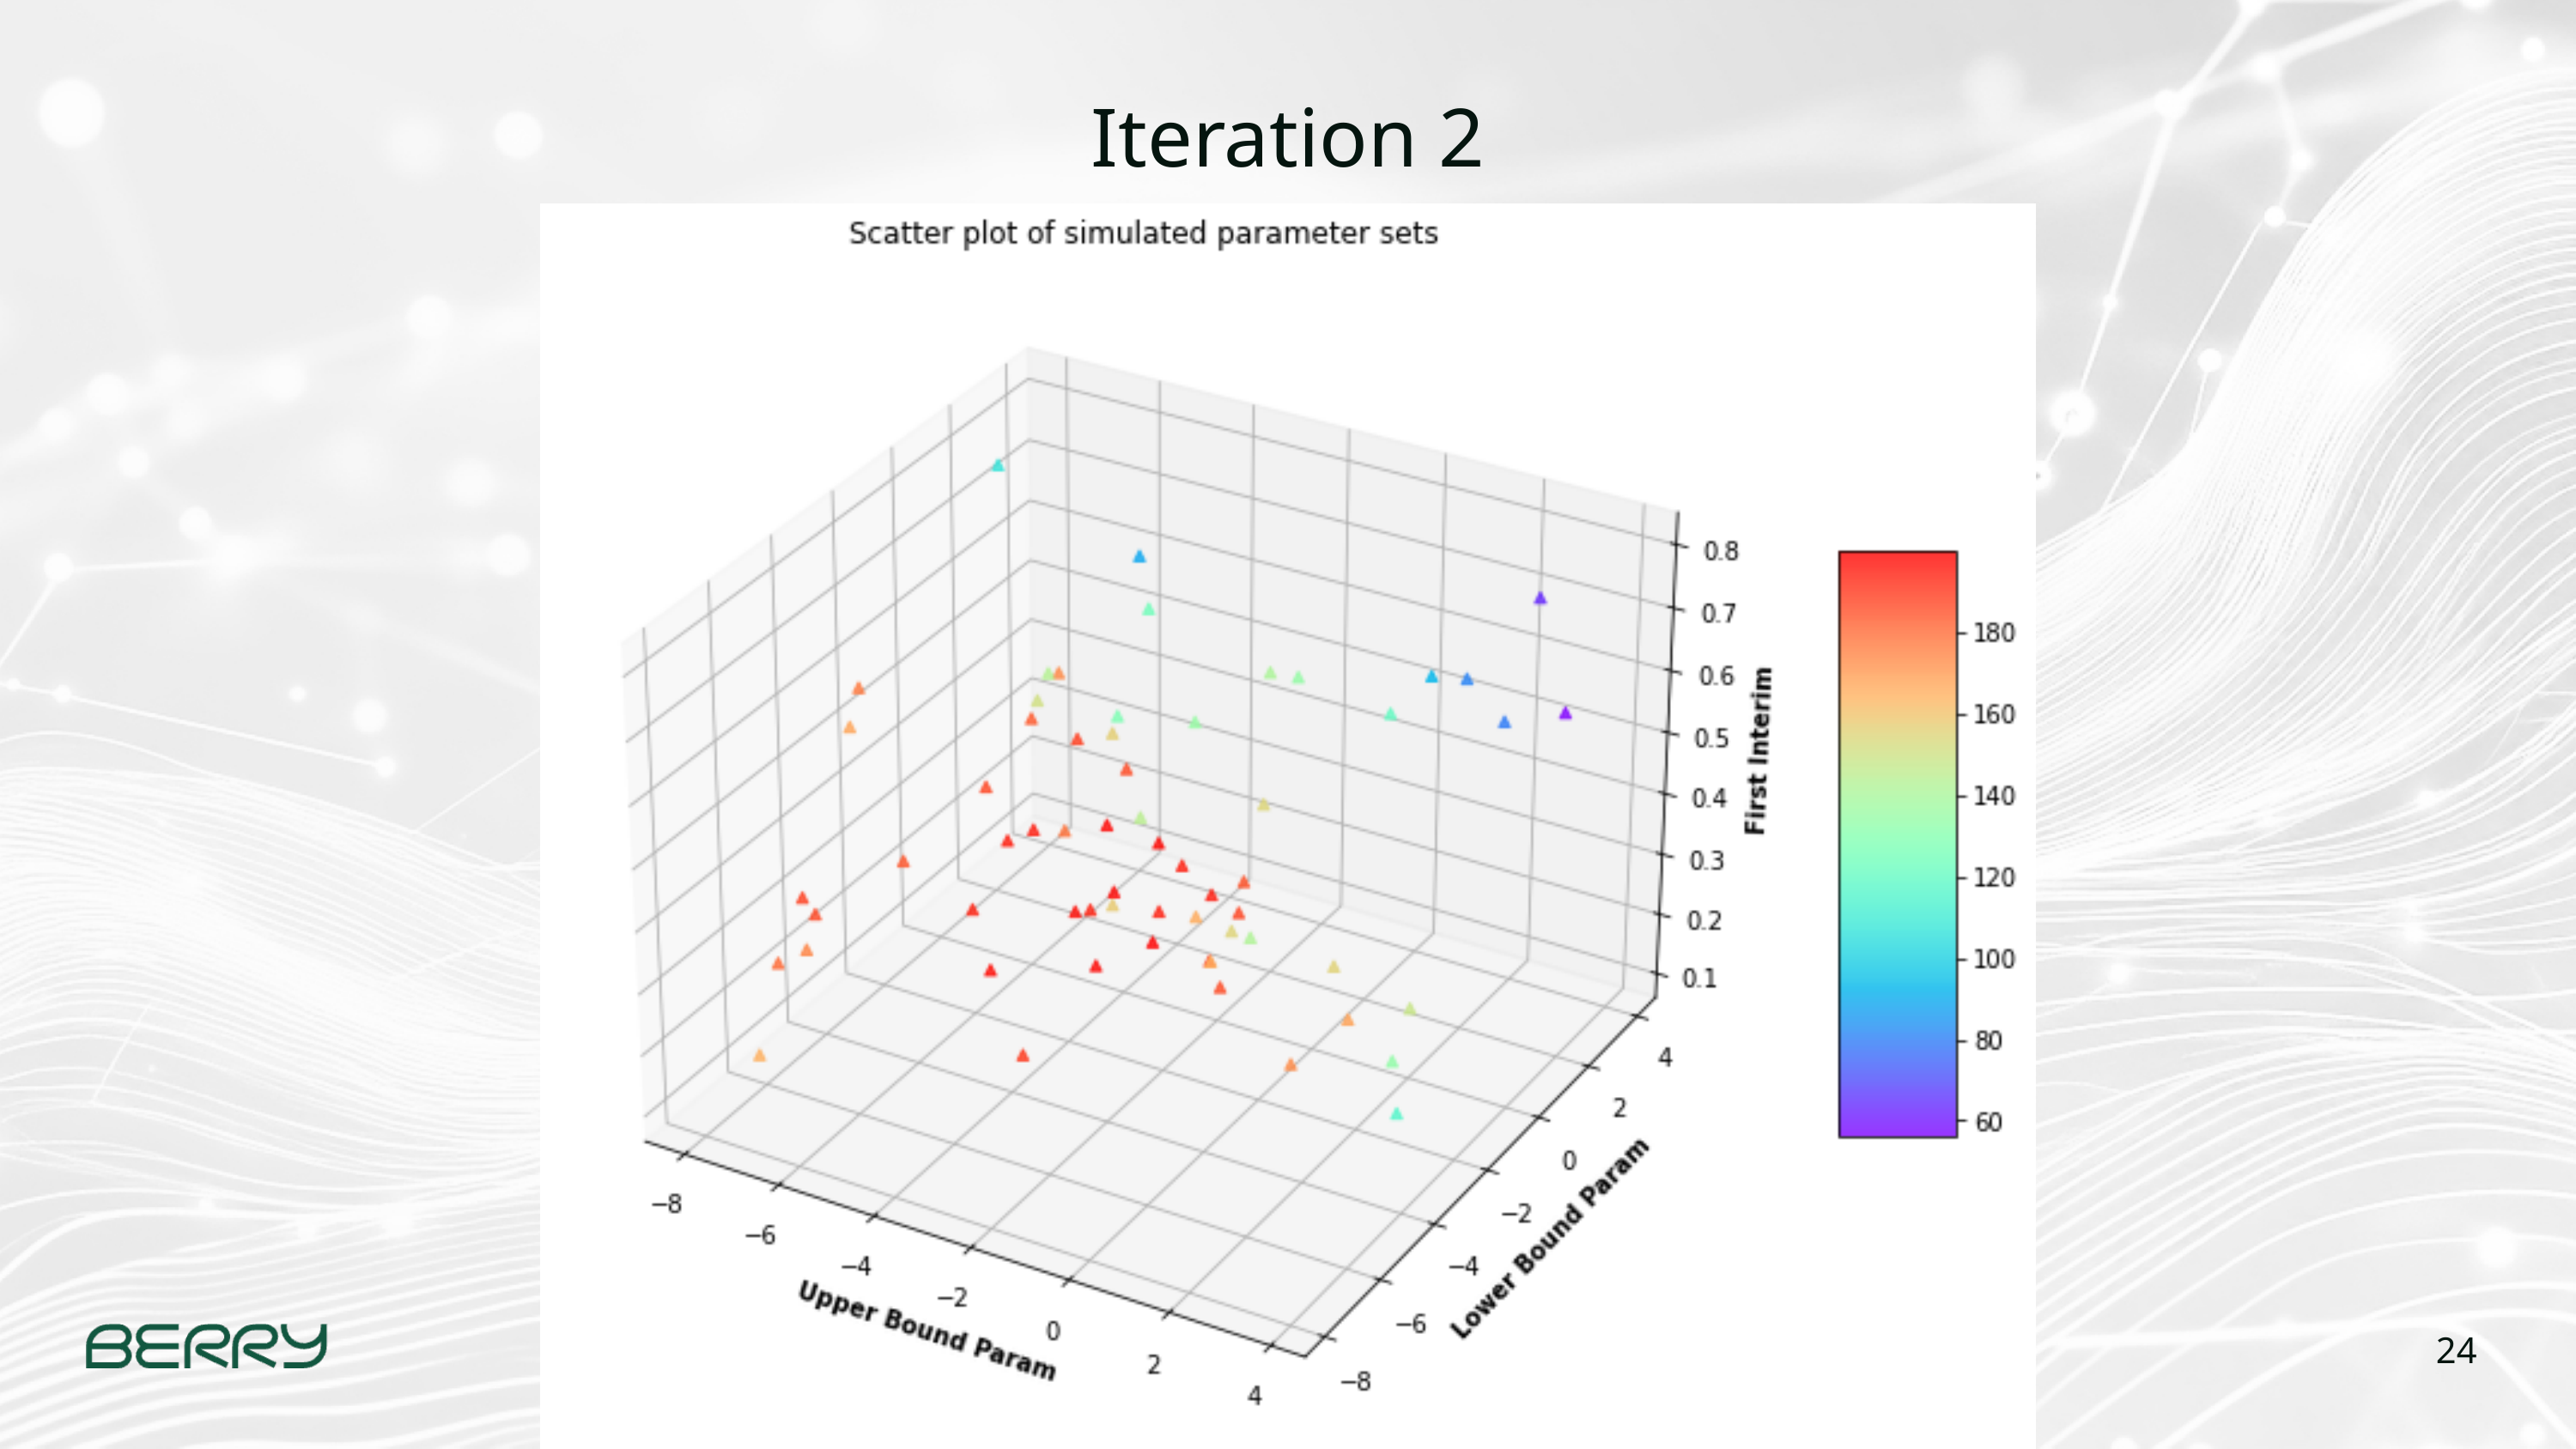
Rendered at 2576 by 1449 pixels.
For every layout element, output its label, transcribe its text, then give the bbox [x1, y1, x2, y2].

title Iteration 2 [85, 76, 2490, 204]
picture [0, 0, 2576, 1449]
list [540, 203, 2036, 1449]
